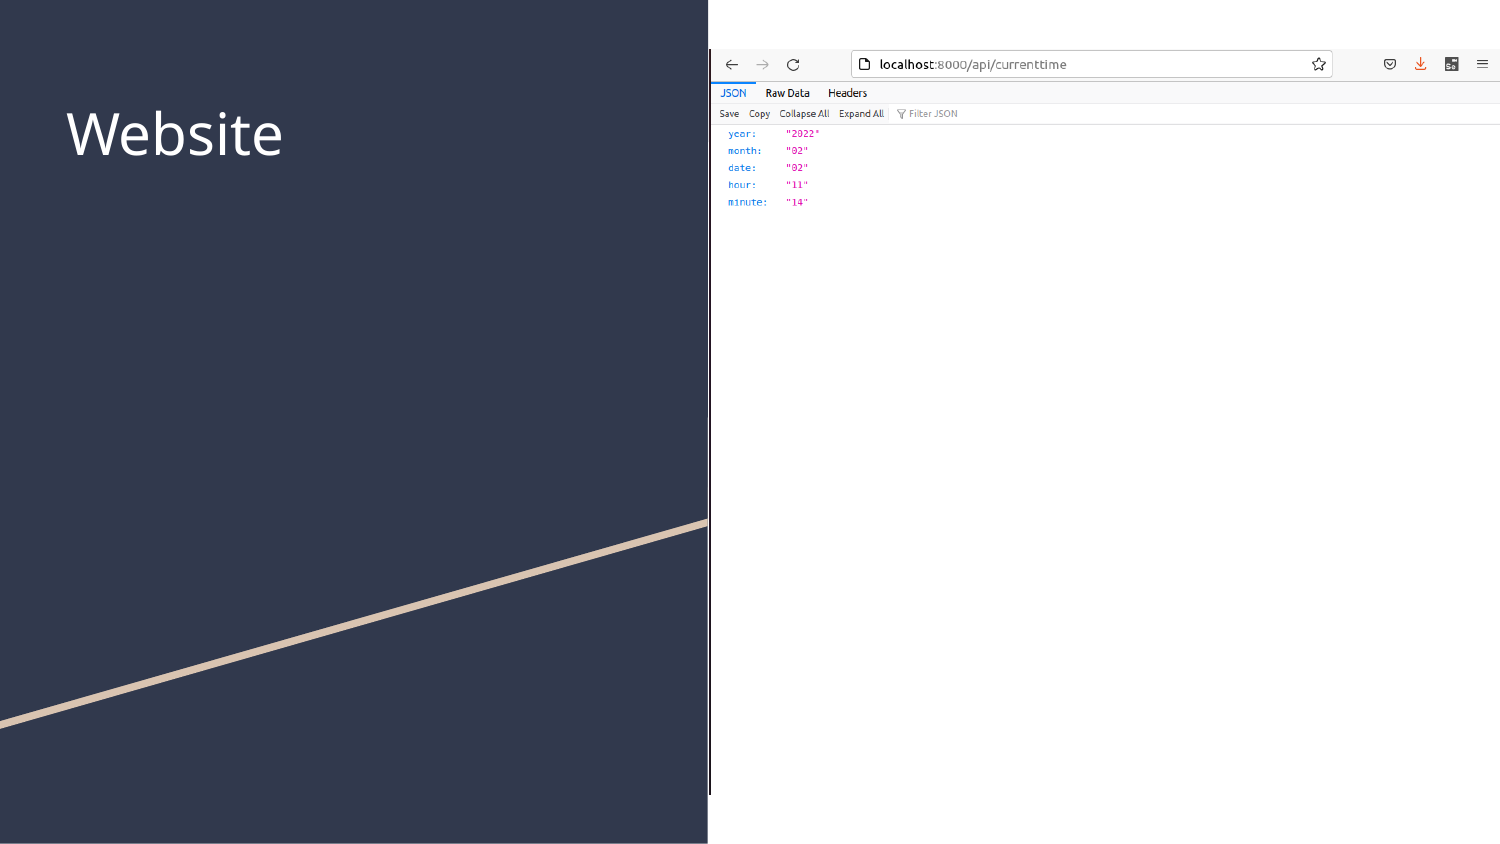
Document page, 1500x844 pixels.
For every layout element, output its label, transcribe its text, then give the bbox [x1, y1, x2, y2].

picture [708, 48, 1500, 795]
title Website [51, 82, 660, 494]
